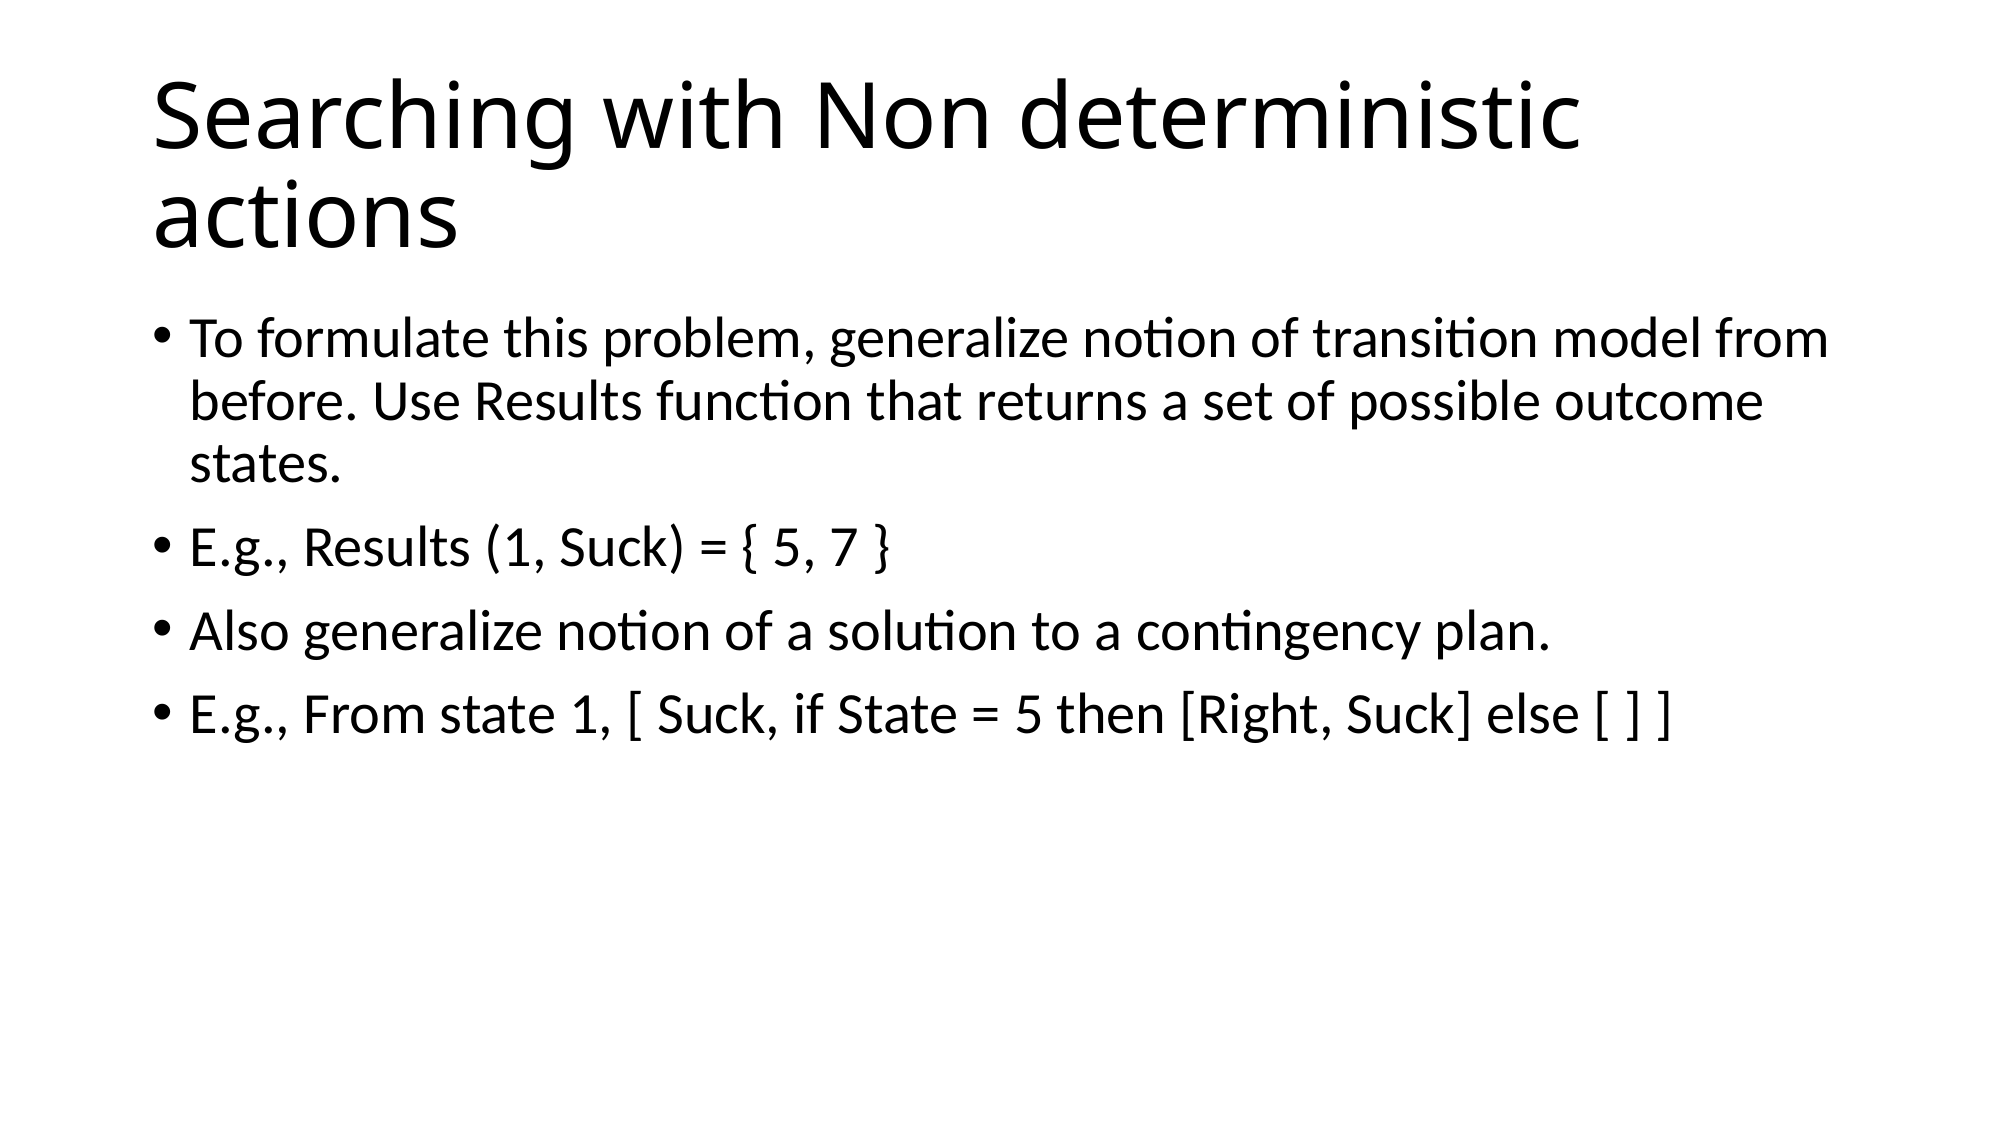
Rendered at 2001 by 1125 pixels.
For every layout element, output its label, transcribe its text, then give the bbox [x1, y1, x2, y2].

list To formulate this problem, generalize notion of transition model from before. Use Results function that returns a set of possible outcome states. E.g., Results (1, Suck) = { 5, 7 } Also generalize notion of a solution to a contingency plan. E.g., From state 1, [ Suck, if State = 5 then [Right, Suck] else [ ] ] [137, 299, 1863, 1014]
title Searching with Non deterministic actions [137, 59, 1863, 278]
